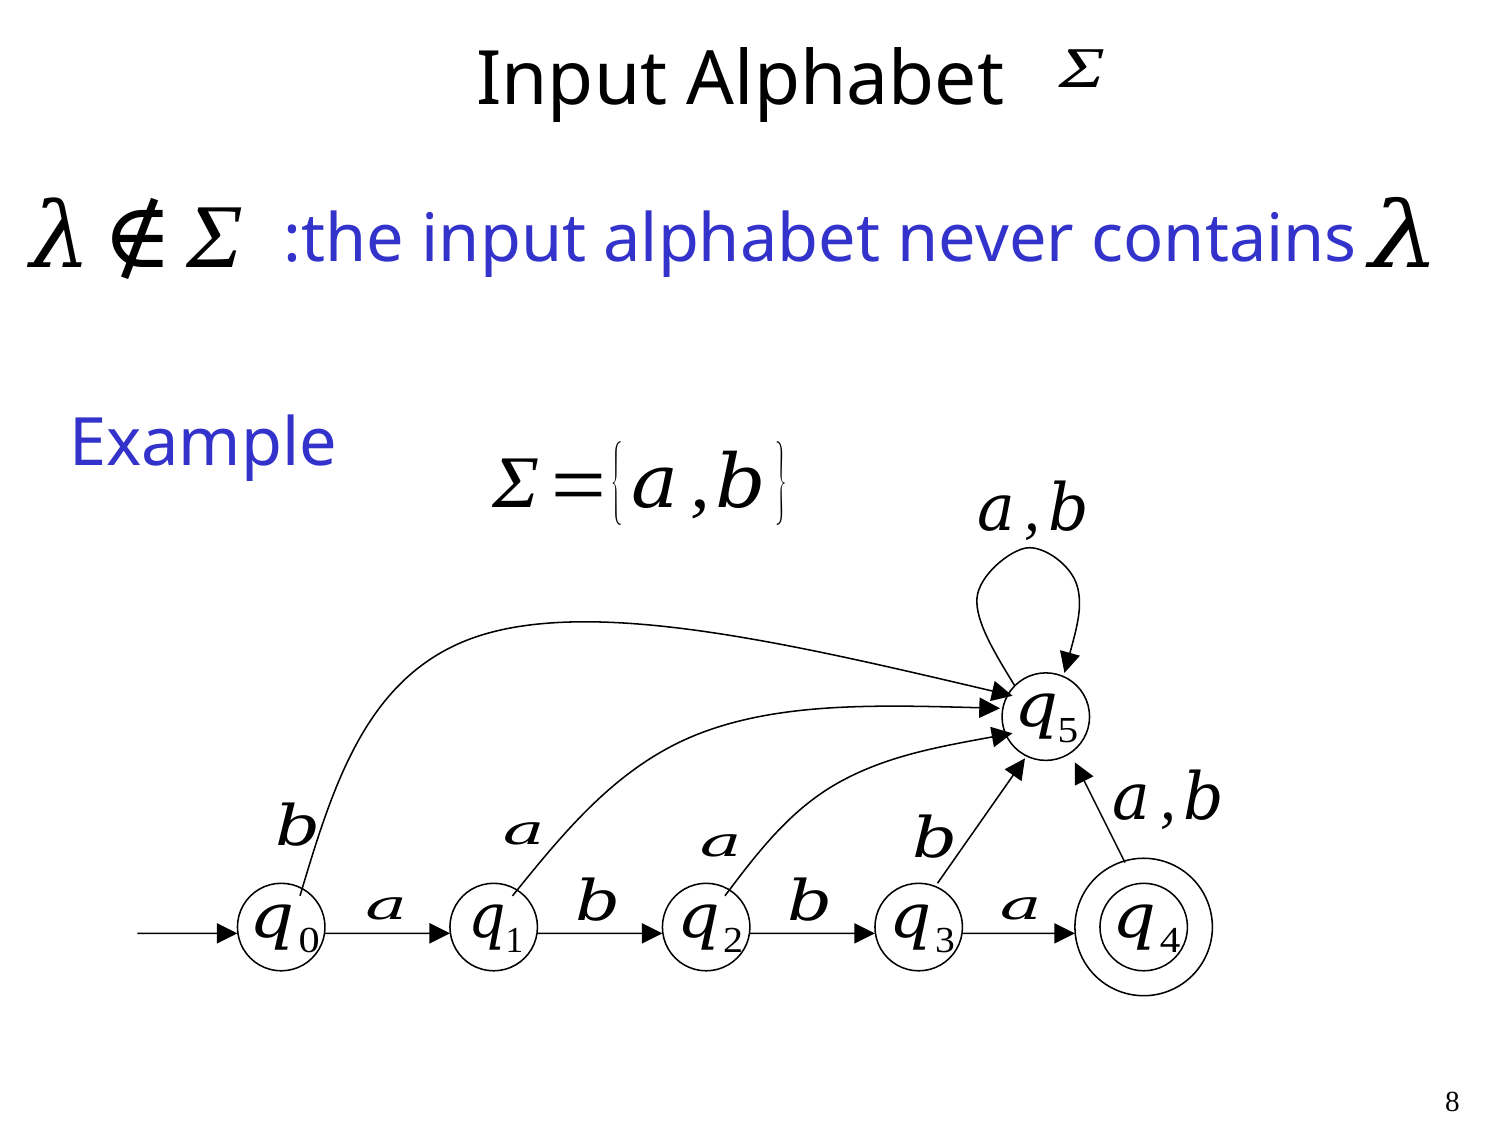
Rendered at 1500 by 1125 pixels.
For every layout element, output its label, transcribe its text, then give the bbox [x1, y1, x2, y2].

text_box [1002, 675, 1090, 761]
text_box [749, 923, 875, 944]
text_box [538, 923, 663, 944]
text_box [874, 883, 963, 971]
text_box [937, 758, 1025, 884]
text_box [724, 726, 1013, 896]
list [24, 137, 1476, 1038]
text_box [137, 923, 238, 944]
text_box [976, 547, 1080, 686]
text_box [1074, 762, 1223, 863]
text_box Example [54, 391, 353, 487]
text_box [299, 621, 1013, 896]
text_box [324, 923, 451, 944]
text_box [1074, 871, 1213, 996]
text_box :the input alphabet never contains [269, 187, 1391, 283]
title Input Alphabet [24, 24, 1476, 126]
text_box [237, 883, 325, 971]
text_box [962, 923, 1075, 944]
slide_number 8 [1162, 1074, 1476, 1125]
text_box [512, 703, 1000, 896]
text_box [662, 883, 750, 971]
text_box [449, 883, 538, 971]
